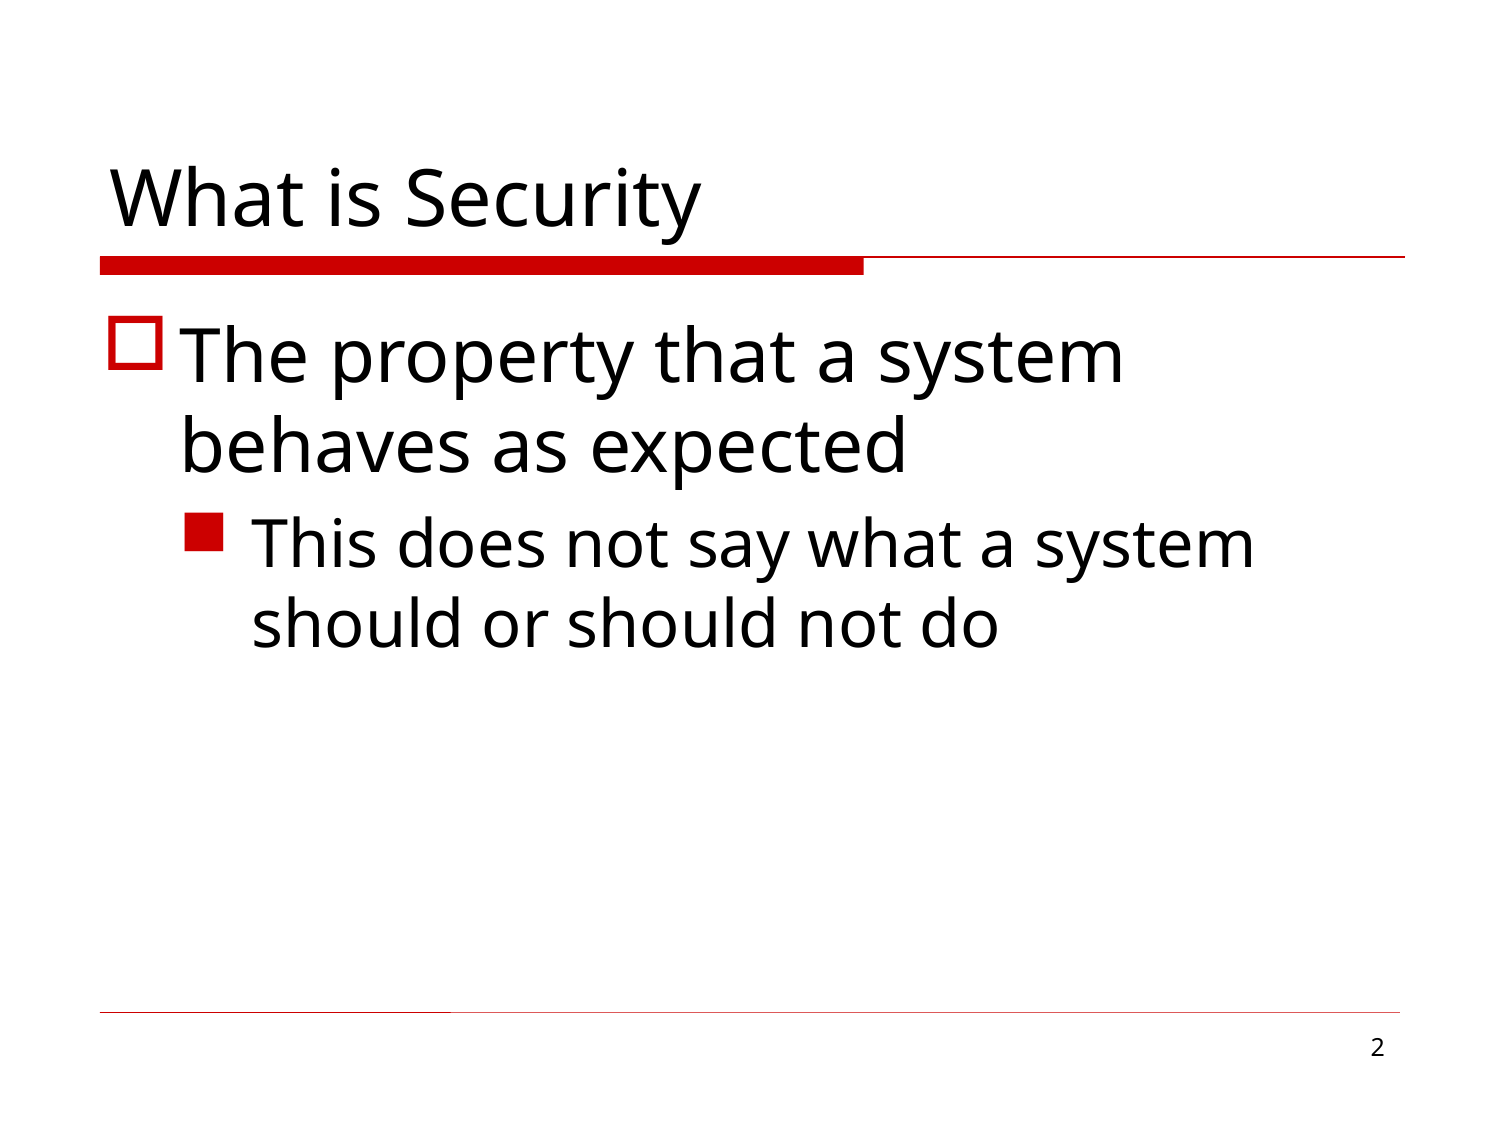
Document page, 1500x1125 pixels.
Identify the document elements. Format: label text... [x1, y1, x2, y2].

title What is Security [94, 50, 1407, 250]
list The property that a system behaves as expected This does not say what a system should or should not do [87, 299, 1400, 1000]
slide_number 2 [1074, 1024, 1400, 1103]
